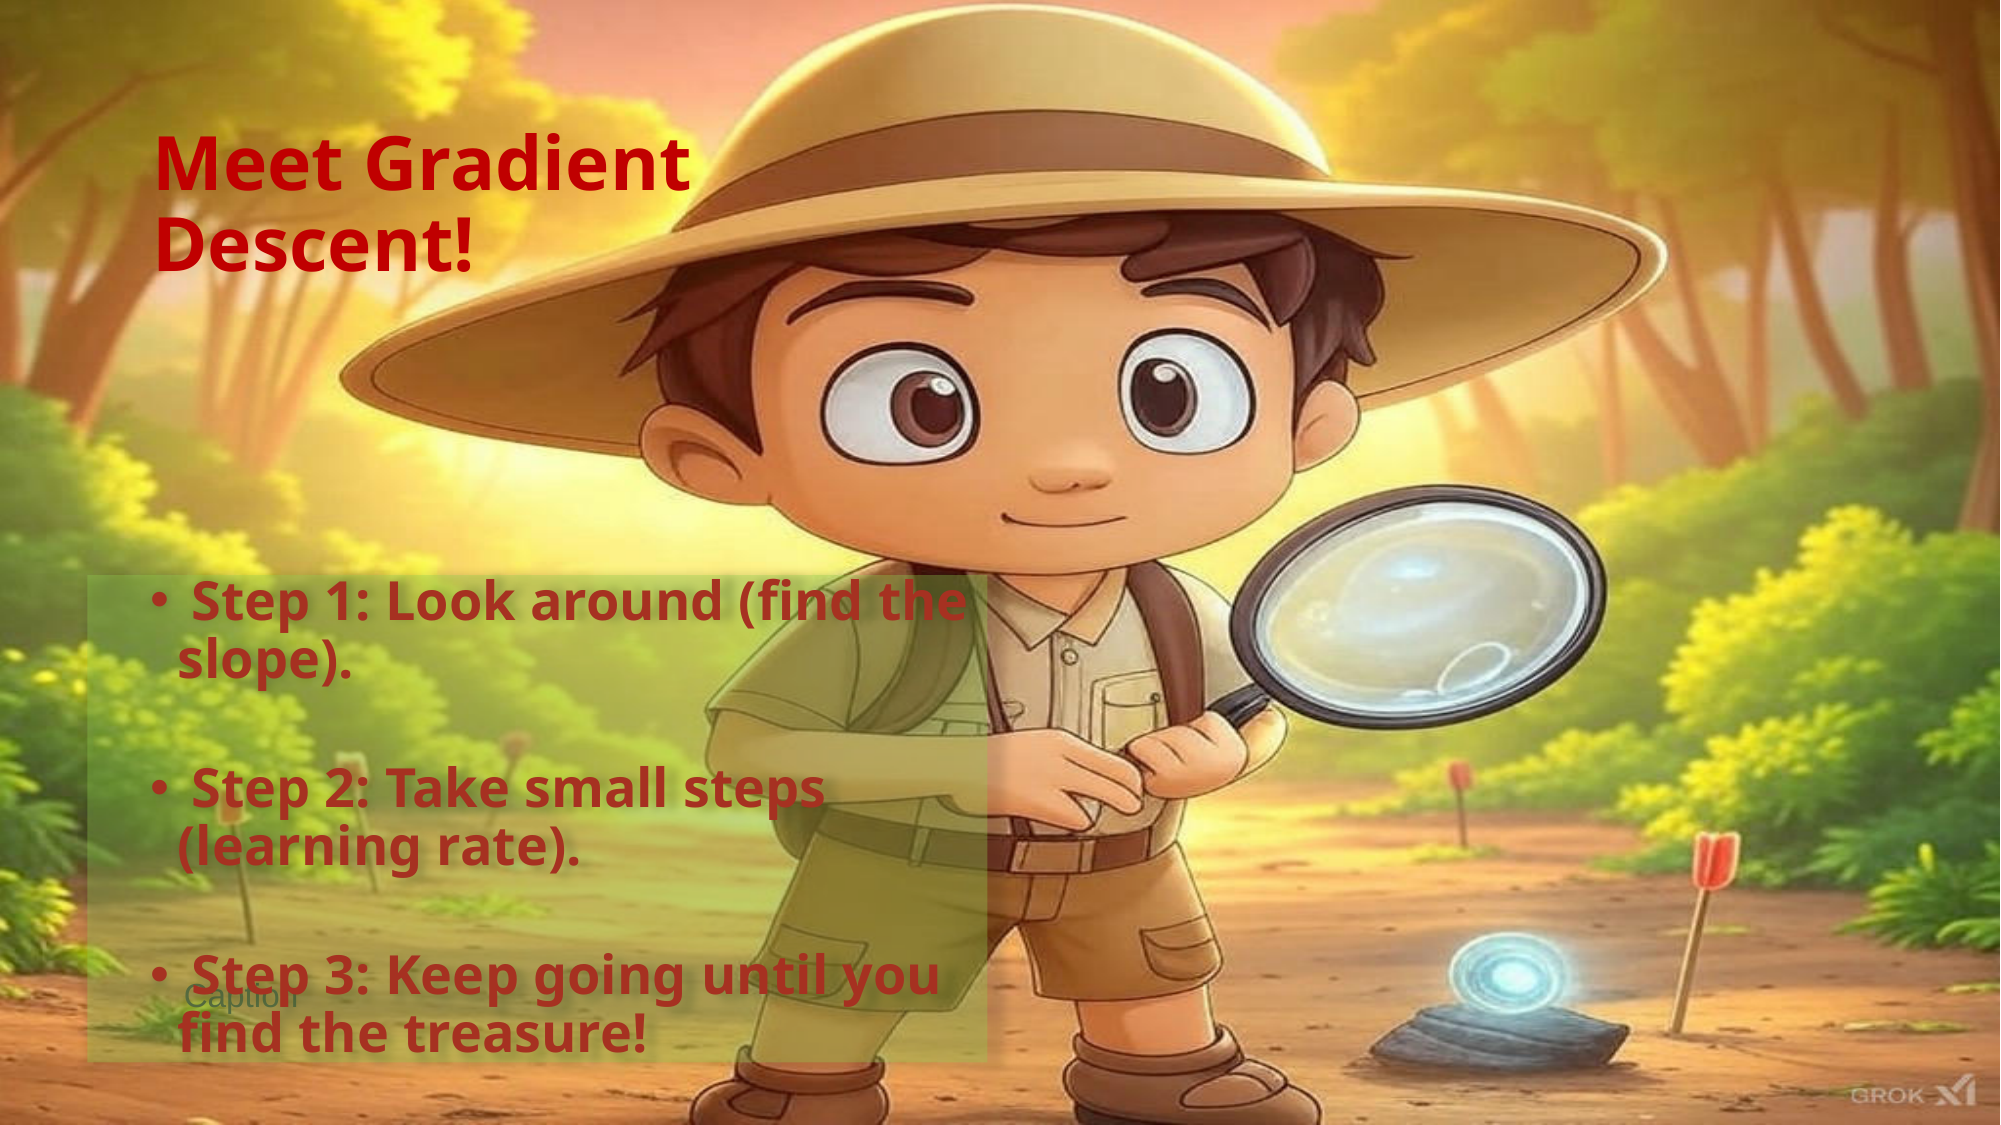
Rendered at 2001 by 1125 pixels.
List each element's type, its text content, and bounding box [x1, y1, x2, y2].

picture [0, 0, 2000, 1125]
list Caption [1013, 970, 1499, 1053]
text_box Step 1: Look around (find the slope). Step 2: Take small steps (learning rate). Step 3: Keep going until you find the treasure! [87, 575, 988, 1063]
title Meet Gradient Descent! [137, 99, 1467, 296]
